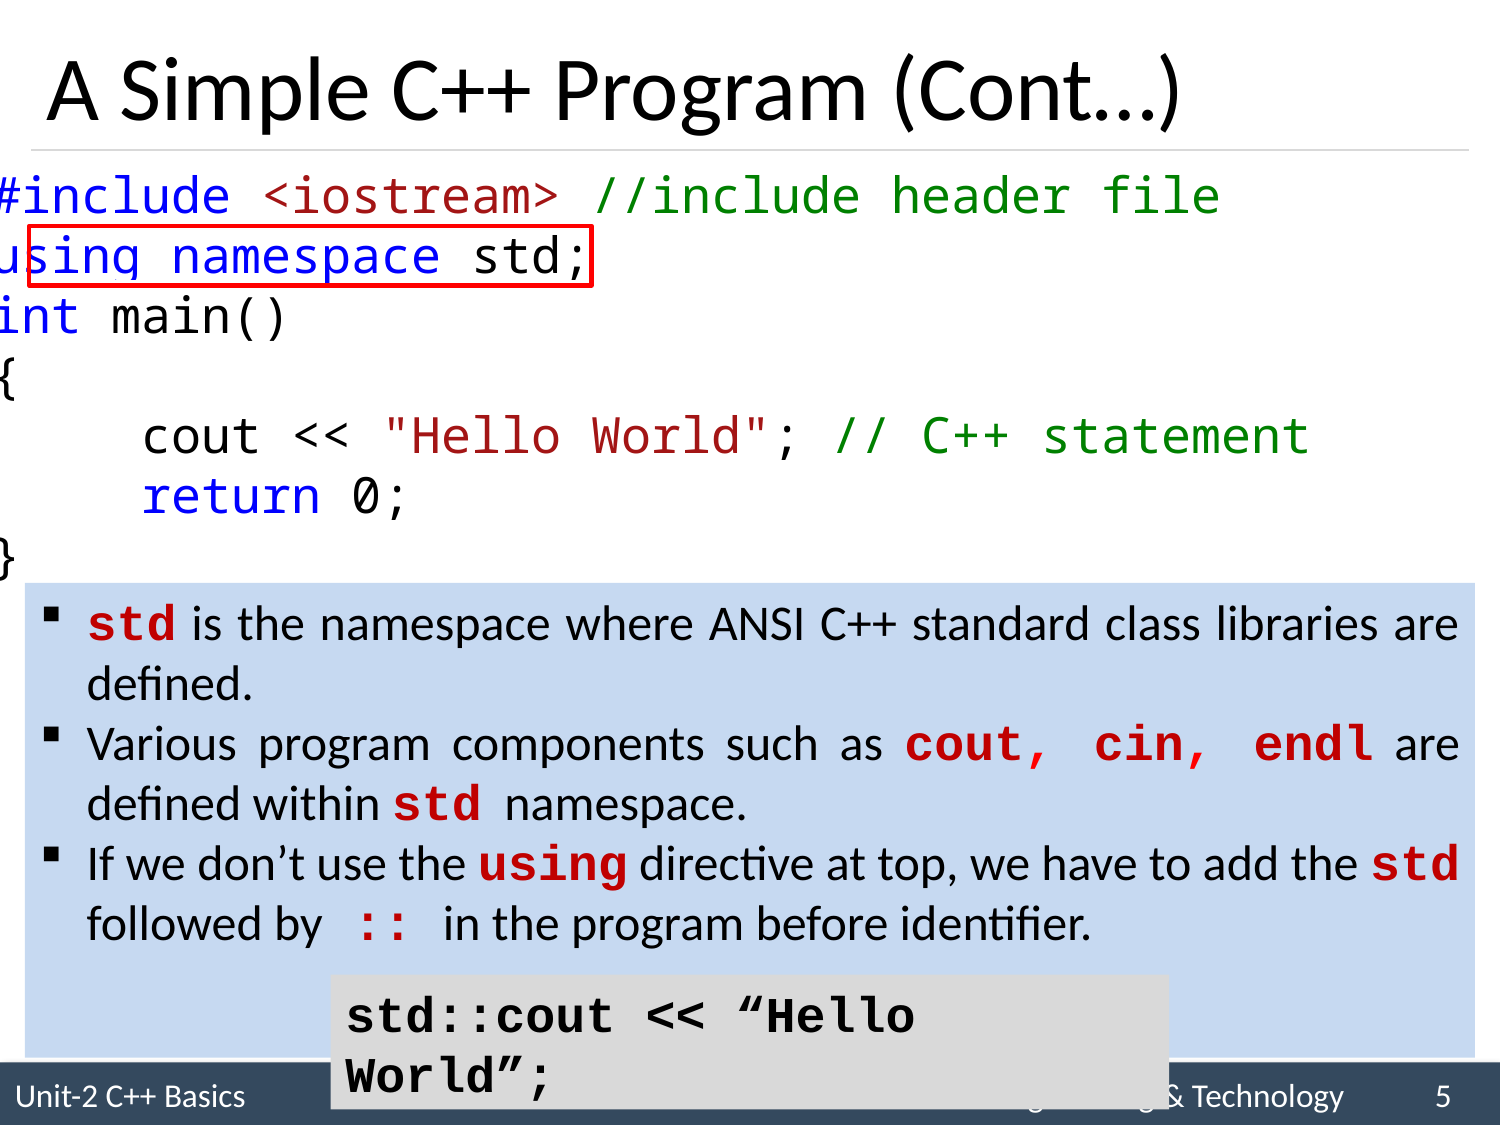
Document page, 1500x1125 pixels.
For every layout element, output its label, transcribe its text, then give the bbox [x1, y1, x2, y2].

text_box #include <iostream> //include header file using namespace std; int main() { cout << "Hello World"; // C++ statement return 0; } [0, 163, 1342, 584]
title A Simple C++ Program (Cont…) [31, 17, 1469, 150]
text_box [27, 224, 594, 288]
text_box std is the namespace where ANSI C++ standard class libraries are defined. Various program components such as cout, cin, endl are defined within std namespace. If we don’t use the using directive at top, we have to add the std followed by :: in the program before identifier. [24, 582, 1475, 1058]
text_box std::cout << “Hello World”; [330, 974, 1170, 1110]
